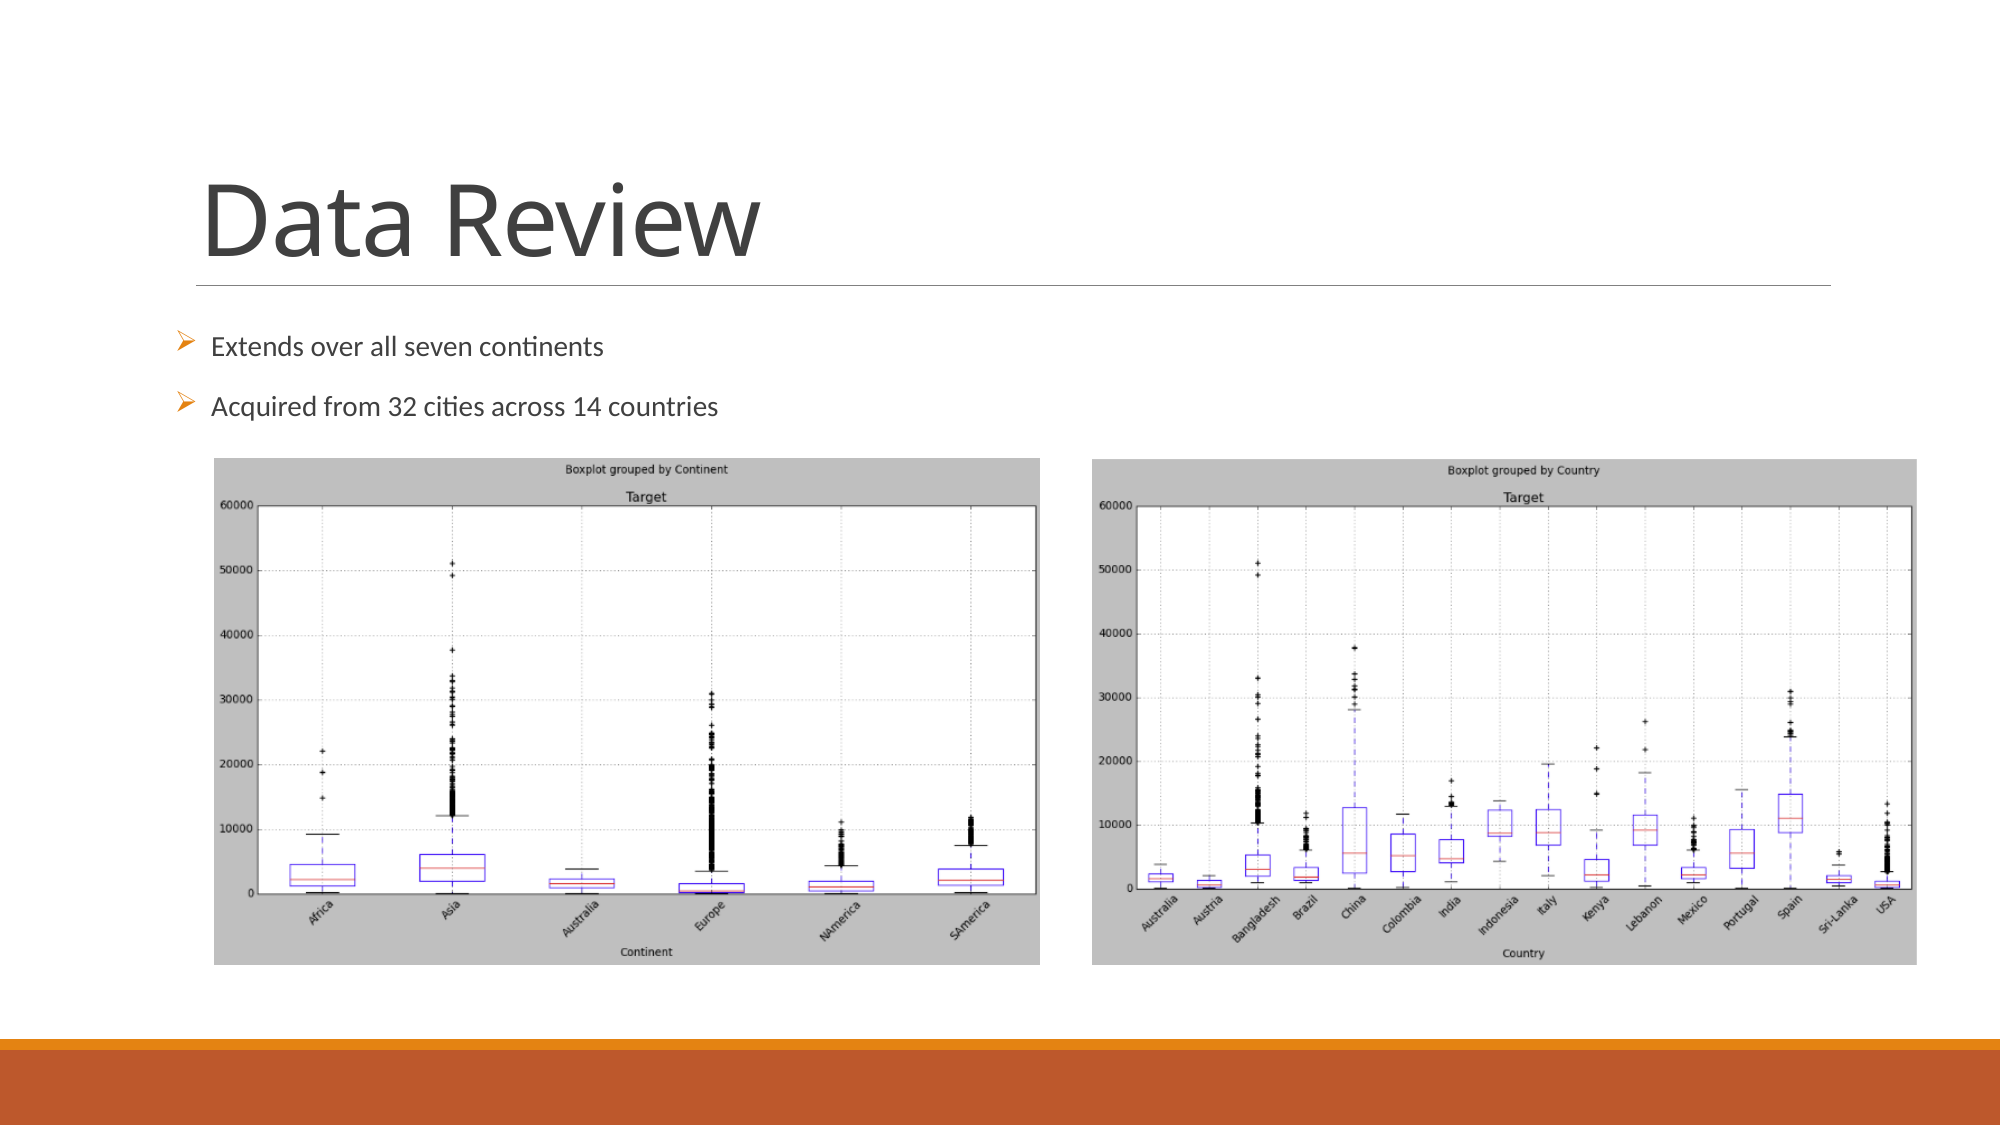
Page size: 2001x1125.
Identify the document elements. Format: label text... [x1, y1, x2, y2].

picture [214, 457, 1041, 966]
title Data Review [184, 46, 1835, 285]
picture [1091, 457, 1918, 966]
list Extends over all seven continents Acquired from 32 cities across 14 countries [174, 323, 1825, 987]
